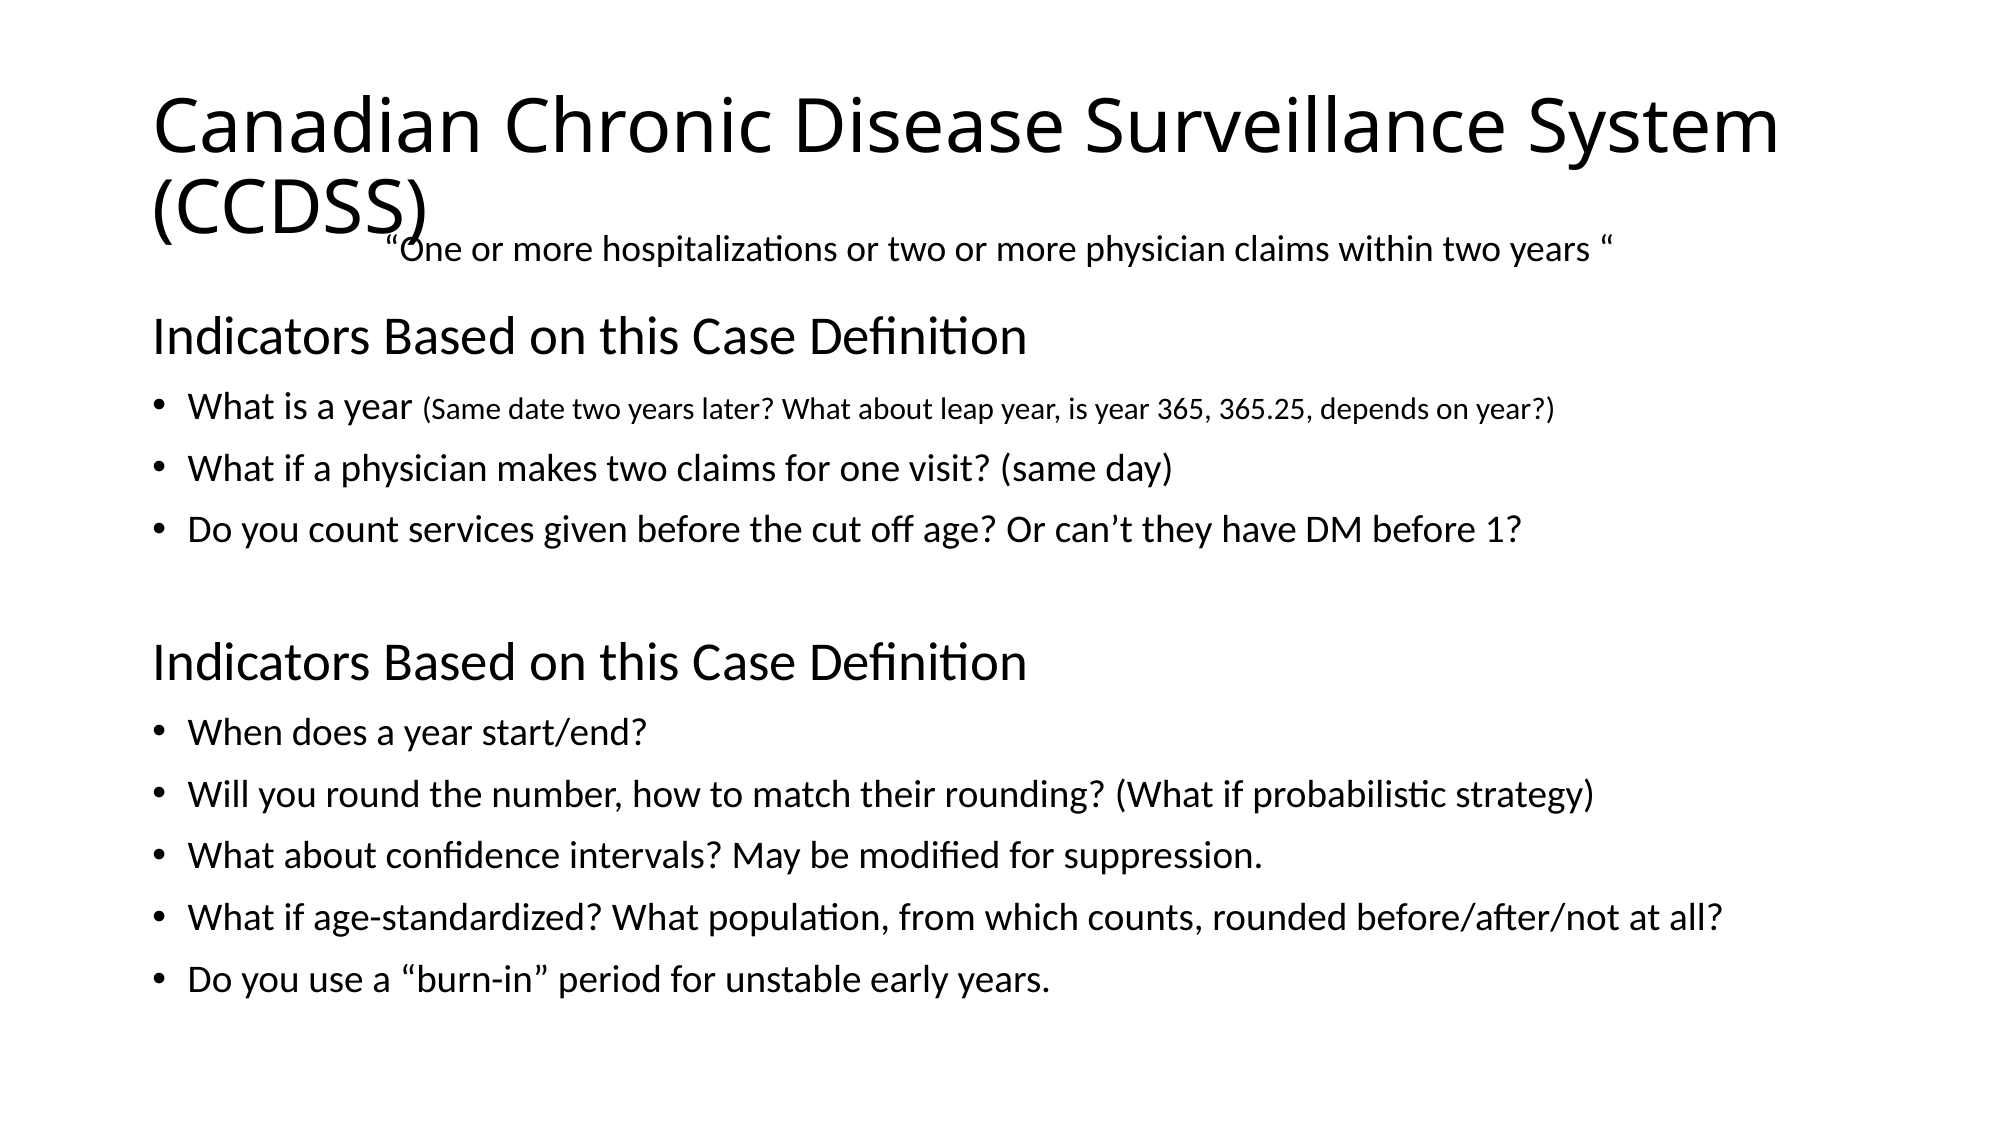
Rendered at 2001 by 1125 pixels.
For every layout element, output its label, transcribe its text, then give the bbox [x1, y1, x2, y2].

title Canadian Chronic Disease Surveillance System (CCDSS) [137, 59, 1863, 278]
text_box “One or more hospitalizations or two or more physician claims within two years “ [369, 216, 1631, 277]
list Indicators Based on this Case Definition What is a year (Same date two years later? What about leap year, is year 365, 365.25, depends on year?) What if a physician makes two claims for one visit? (same day) Do you count services given before the cut off age? Or can’t they have DM before 1? Indicators Based on this Case Definition When does a year start/end? Will you round the number, how to match their rounding? (What if probabilistic strategy) What about confidence intervals? May be modified for suppression. What if age-standardized? What population, from which counts, rounded before/after/not at all? Do you use a “burn-in” period for unstable early years. [137, 299, 1863, 1014]
